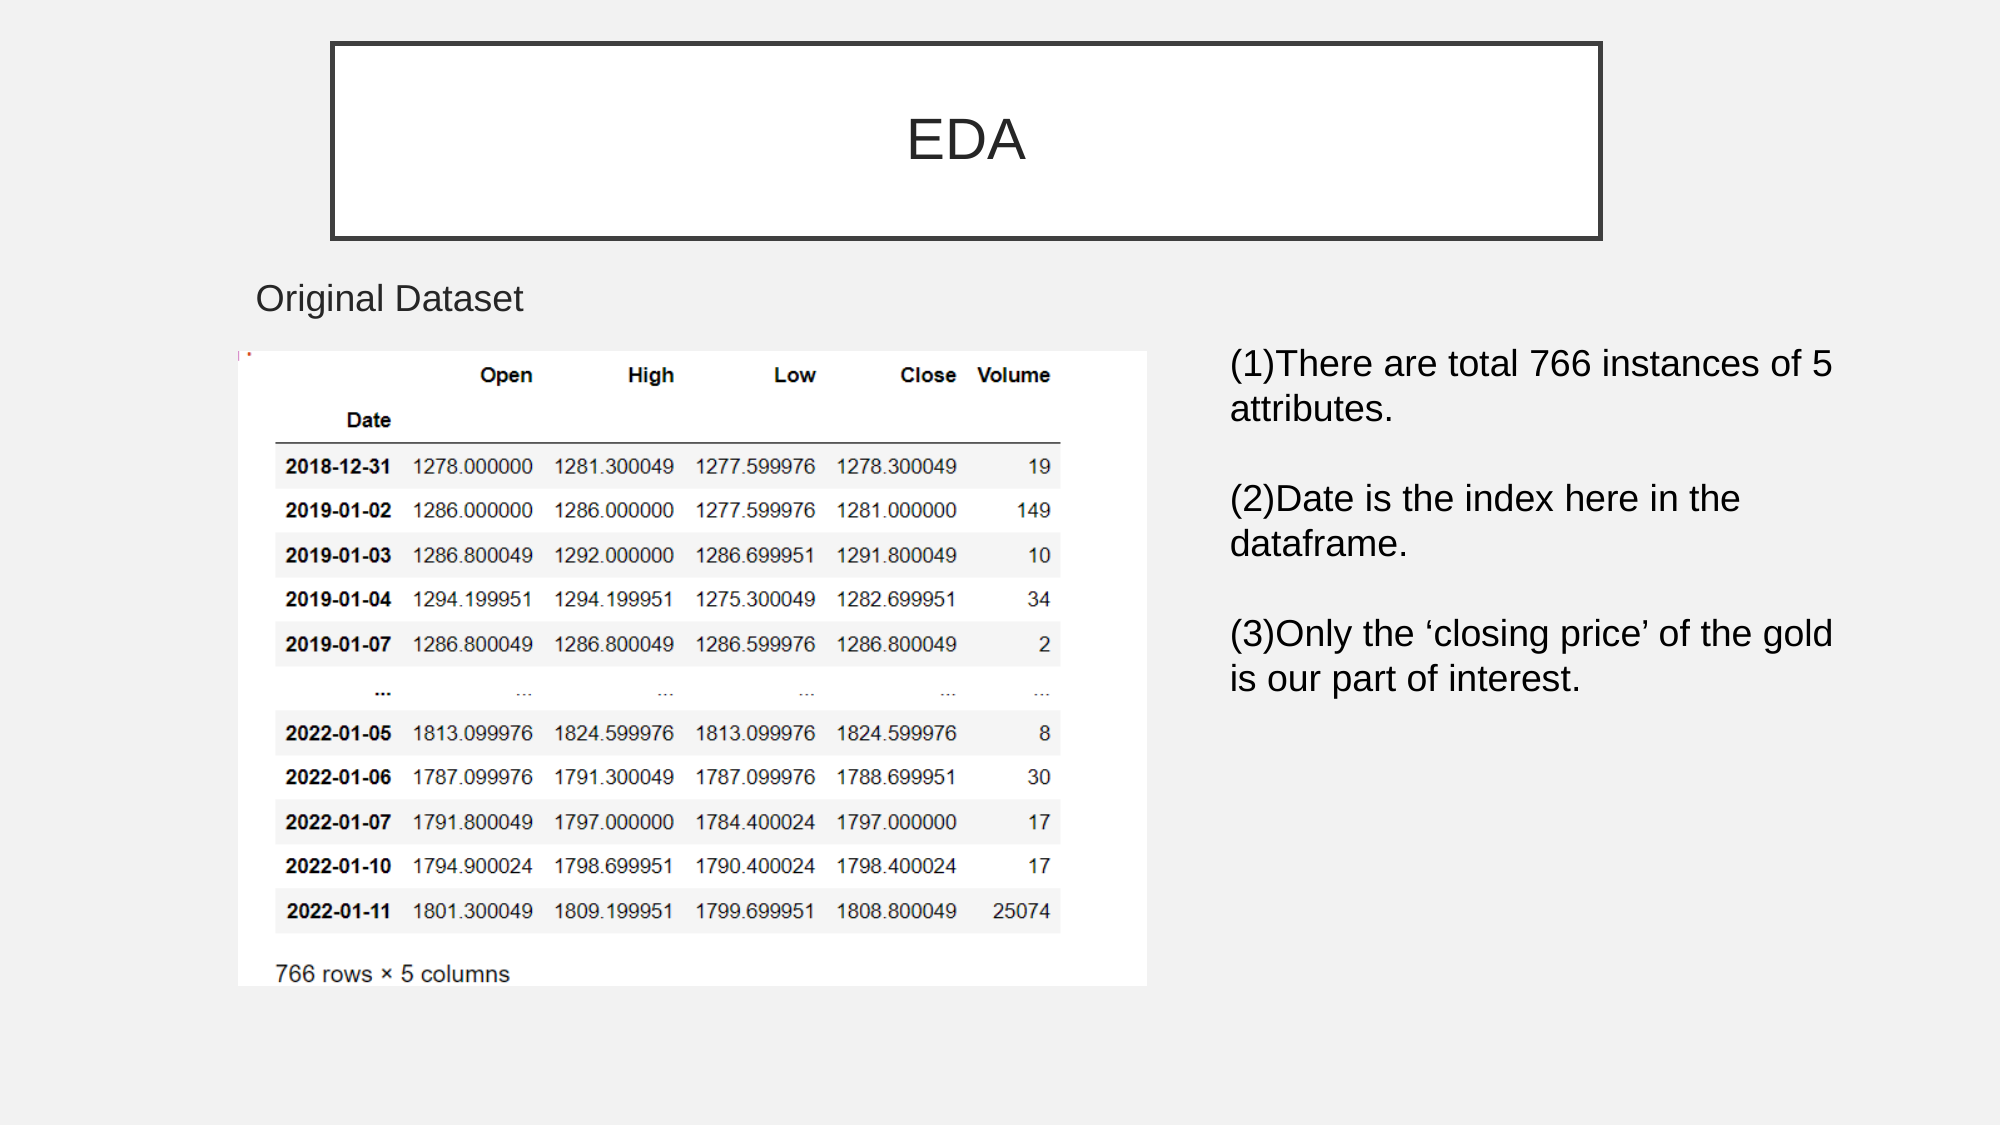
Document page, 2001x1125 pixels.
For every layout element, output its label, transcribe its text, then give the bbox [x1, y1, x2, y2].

text_box (1)There are total 766 instances of 5 attributes. (2)Date is the index here in the dataframe. (3)Only the ‘closing price’ of the gold is our part of interest. [1215, 332, 1878, 797]
list Original Dataset [221, 266, 1891, 1082]
title EDA [330, 41, 1603, 241]
picture [238, 351, 1147, 986]
